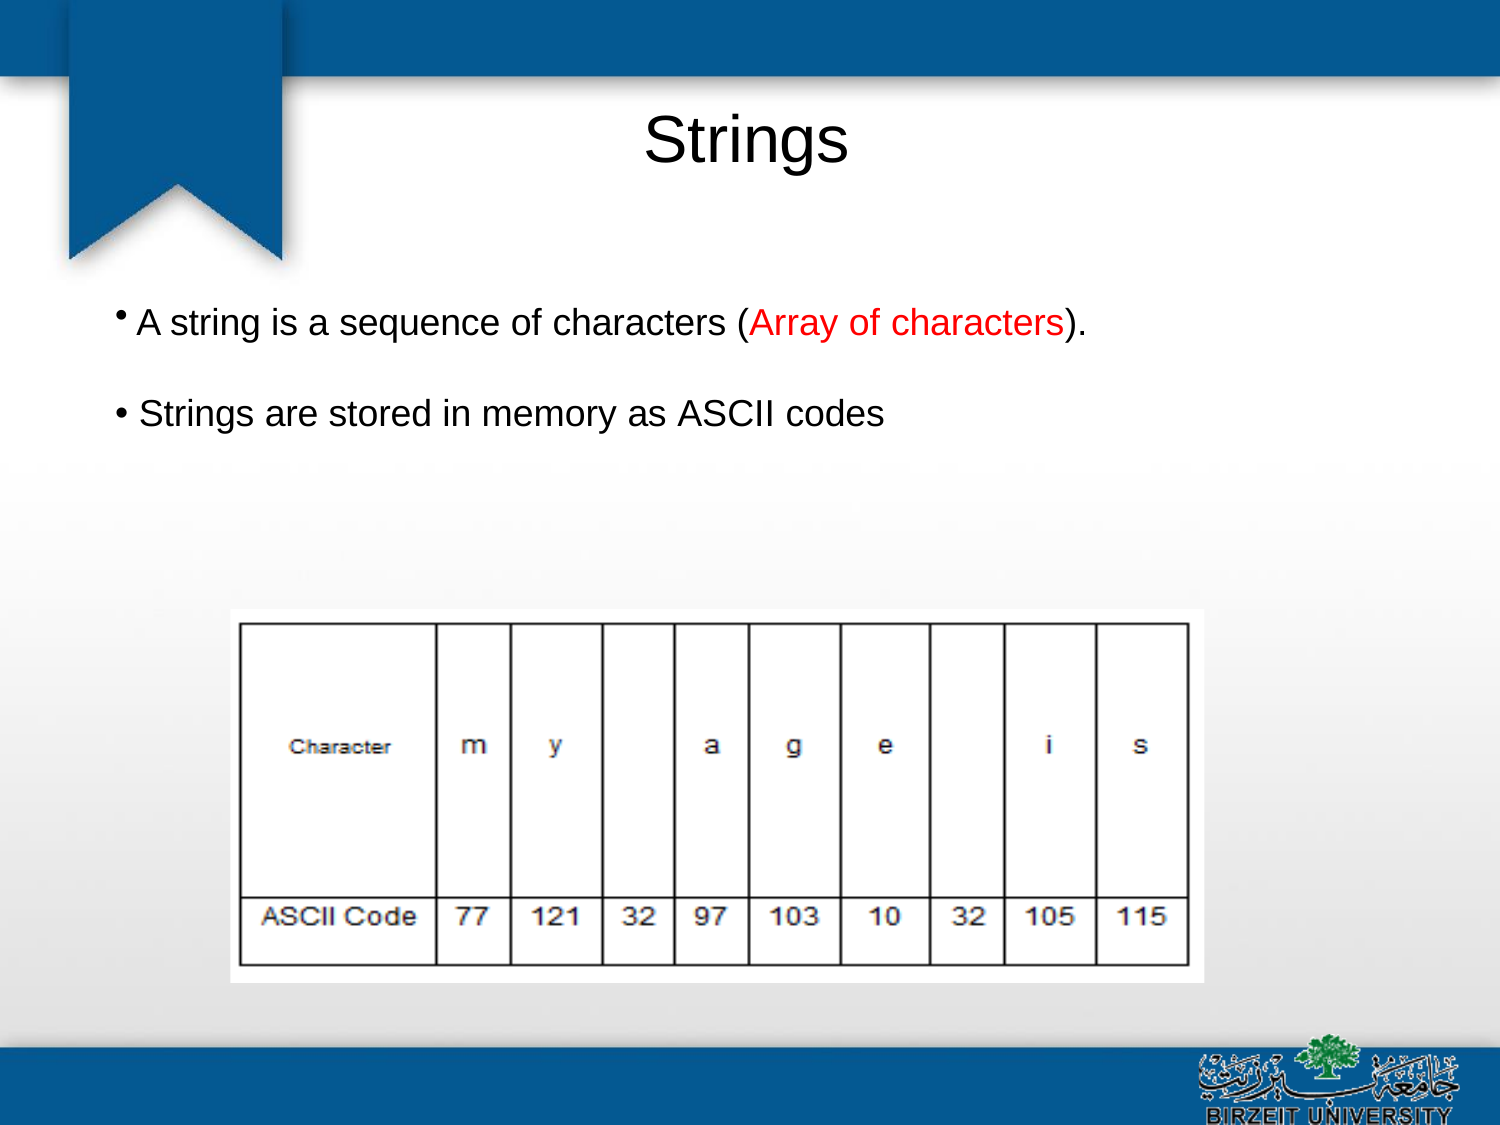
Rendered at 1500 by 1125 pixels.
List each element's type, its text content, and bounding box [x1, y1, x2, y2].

text_box A string is a sequence of characters (Array of characters). Strings are stored in memory as ASCII codes [113, 295, 1095, 435]
title Strings [641, 93, 853, 284]
picture [0, 0, 1500, 1125]
text_box [230, 609, 1205, 983]
